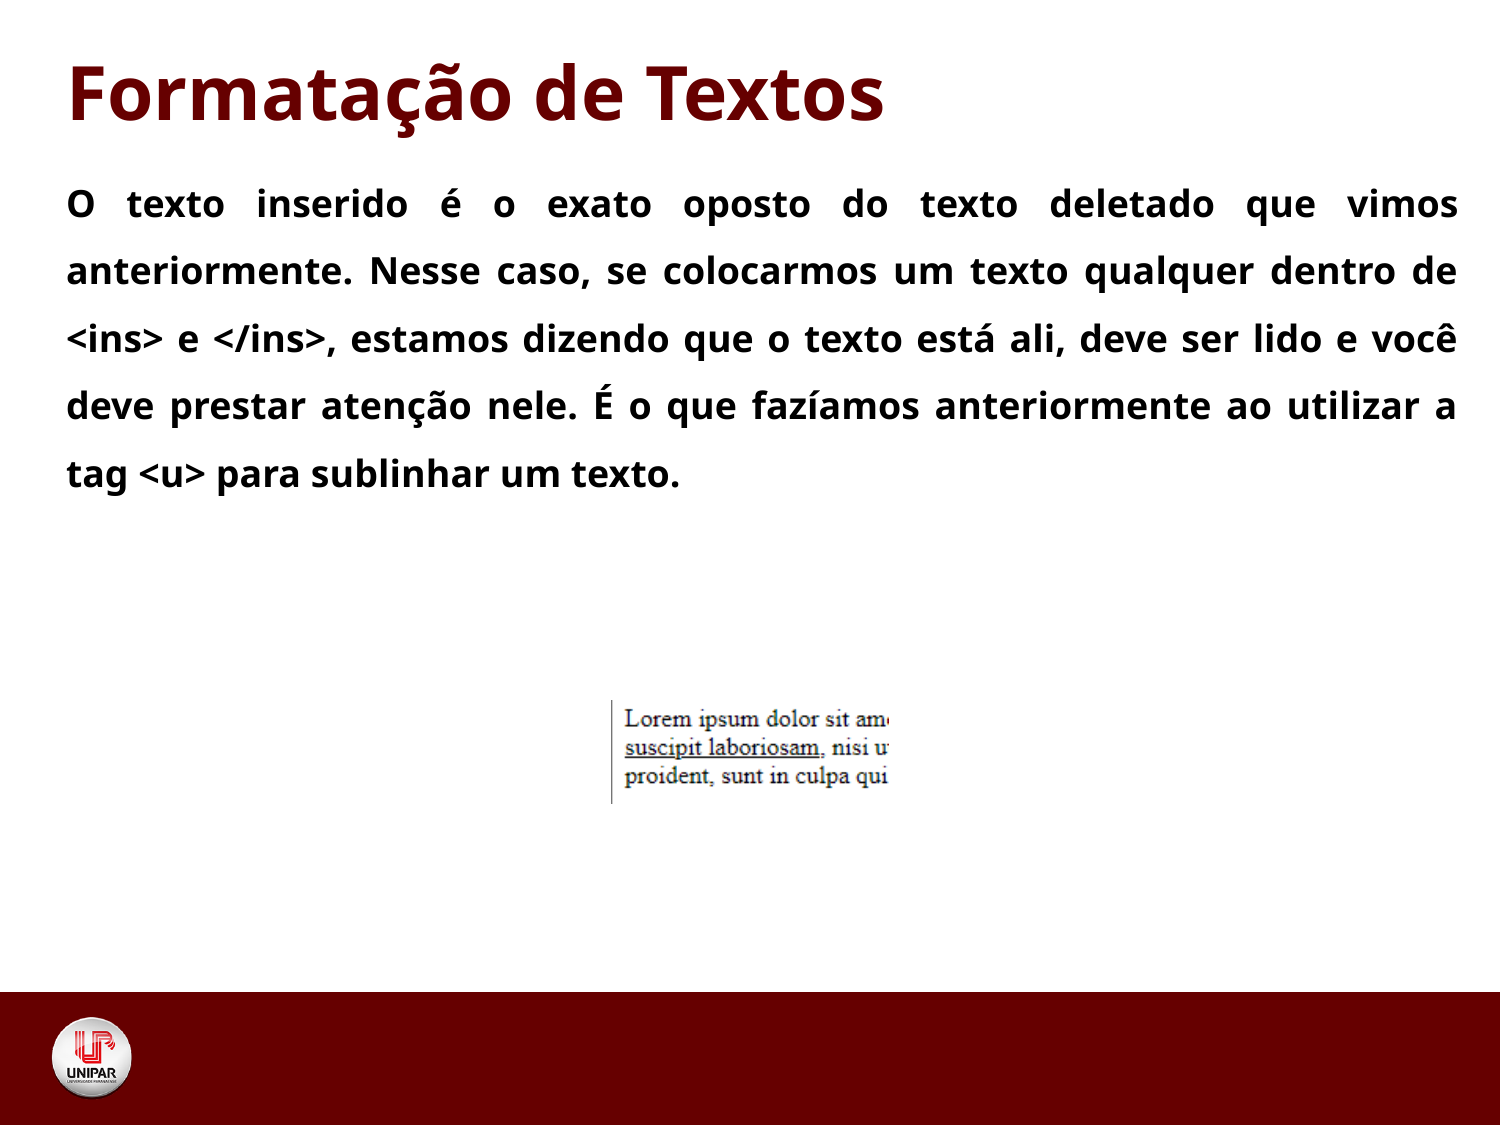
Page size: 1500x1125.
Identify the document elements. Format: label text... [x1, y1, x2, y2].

picture [50, 1017, 132, 1100]
text_box [0, 992, 1500, 1125]
subtitle O texto inserido é o exato oposto do texto deletado que vimos anteriormente. Nesse caso, se colocarmos um texto qualquer dentro de <ins> e </ins>, estamos dizendo que o texto está ali, deve ser lido e você deve prestar atenção nele. É o que fazíamos anteriormente ao utilizar a tag <u> para sublinhar um texto. [51, 150, 1475, 502]
picture [611, 700, 889, 805]
title Formatação de Textos [51, 0, 1449, 150]
